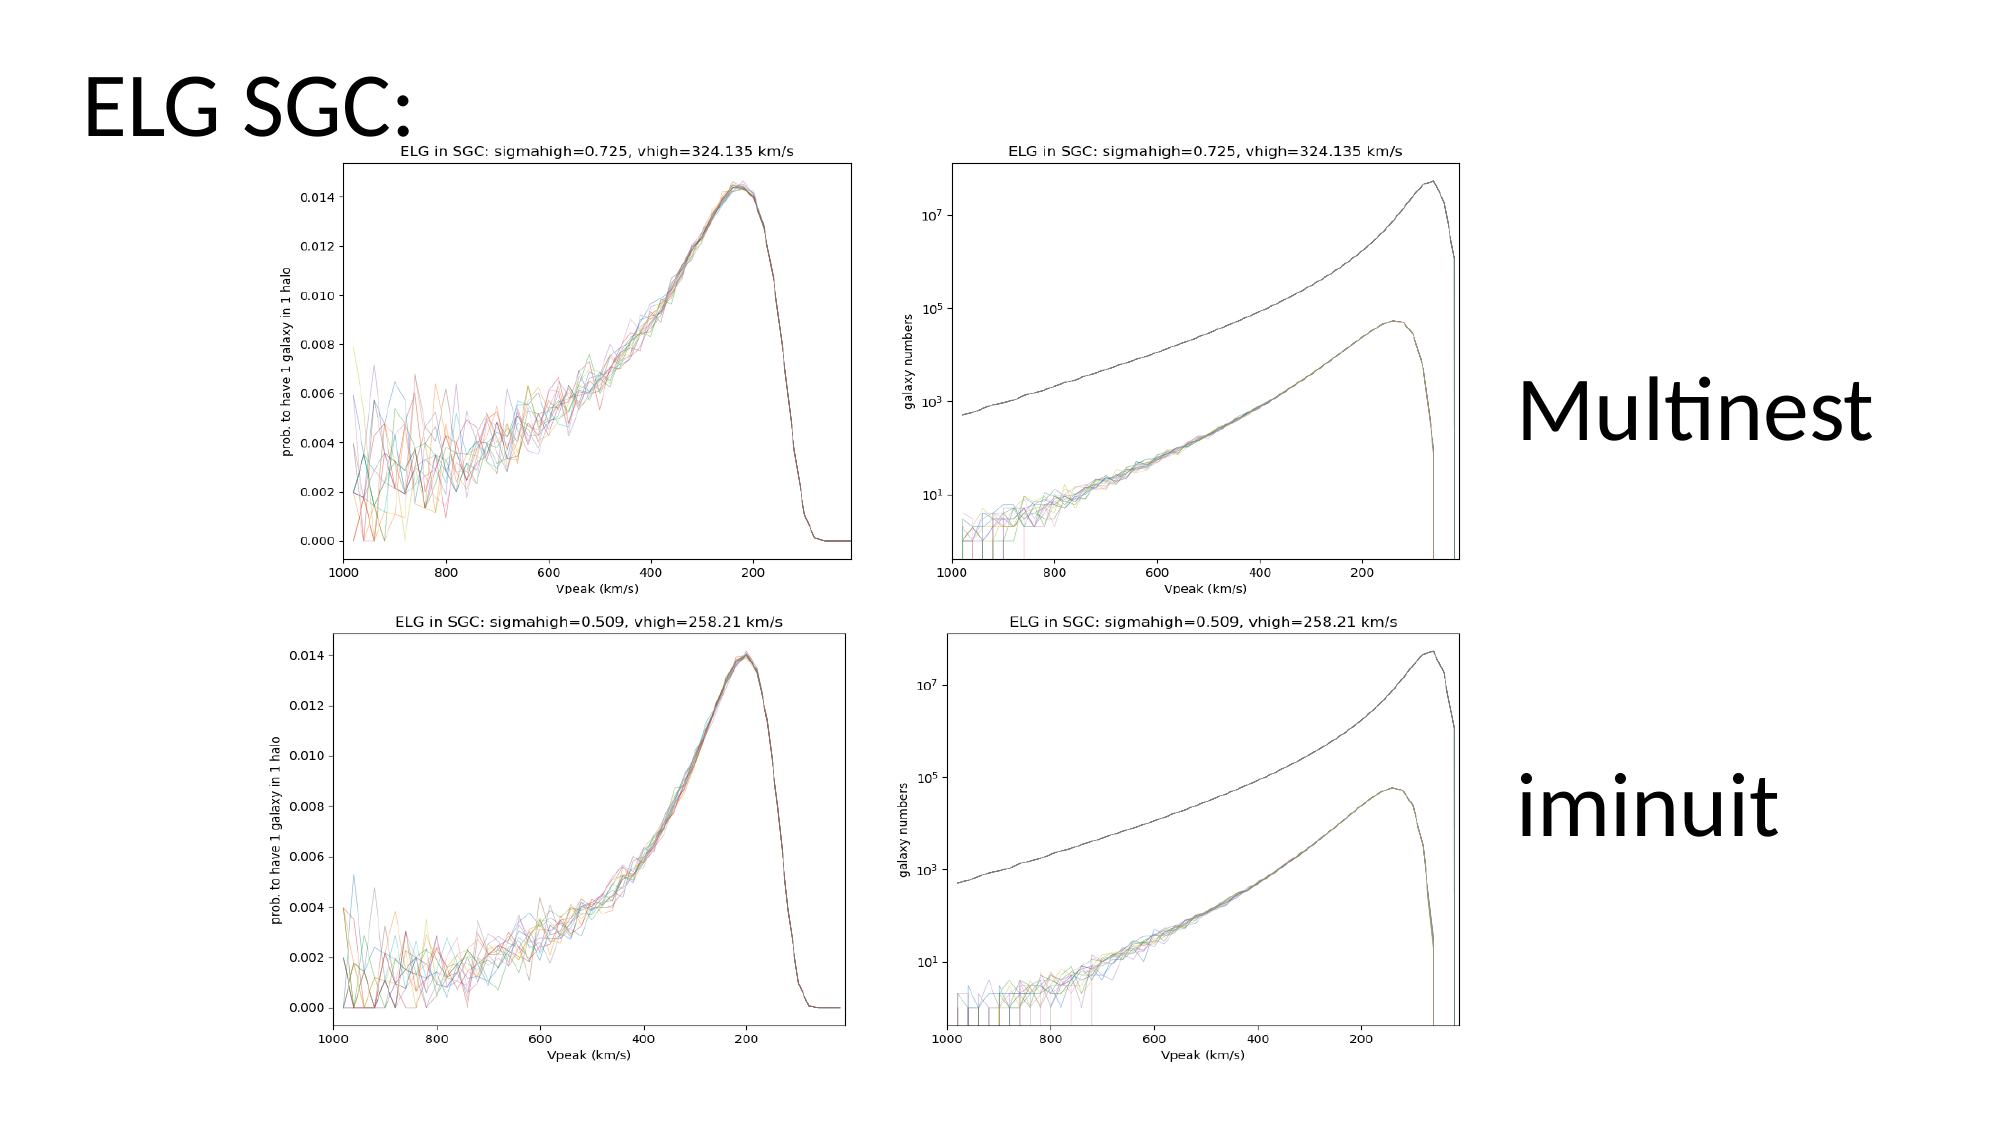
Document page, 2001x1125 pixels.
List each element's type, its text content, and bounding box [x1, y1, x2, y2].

title ELG SGC: [67, 0, 1793, 216]
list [263, 139, 1479, 594]
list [151, 594, 1604, 1081]
text_box Multinest iminuit [1501, 137, 1938, 1081]
